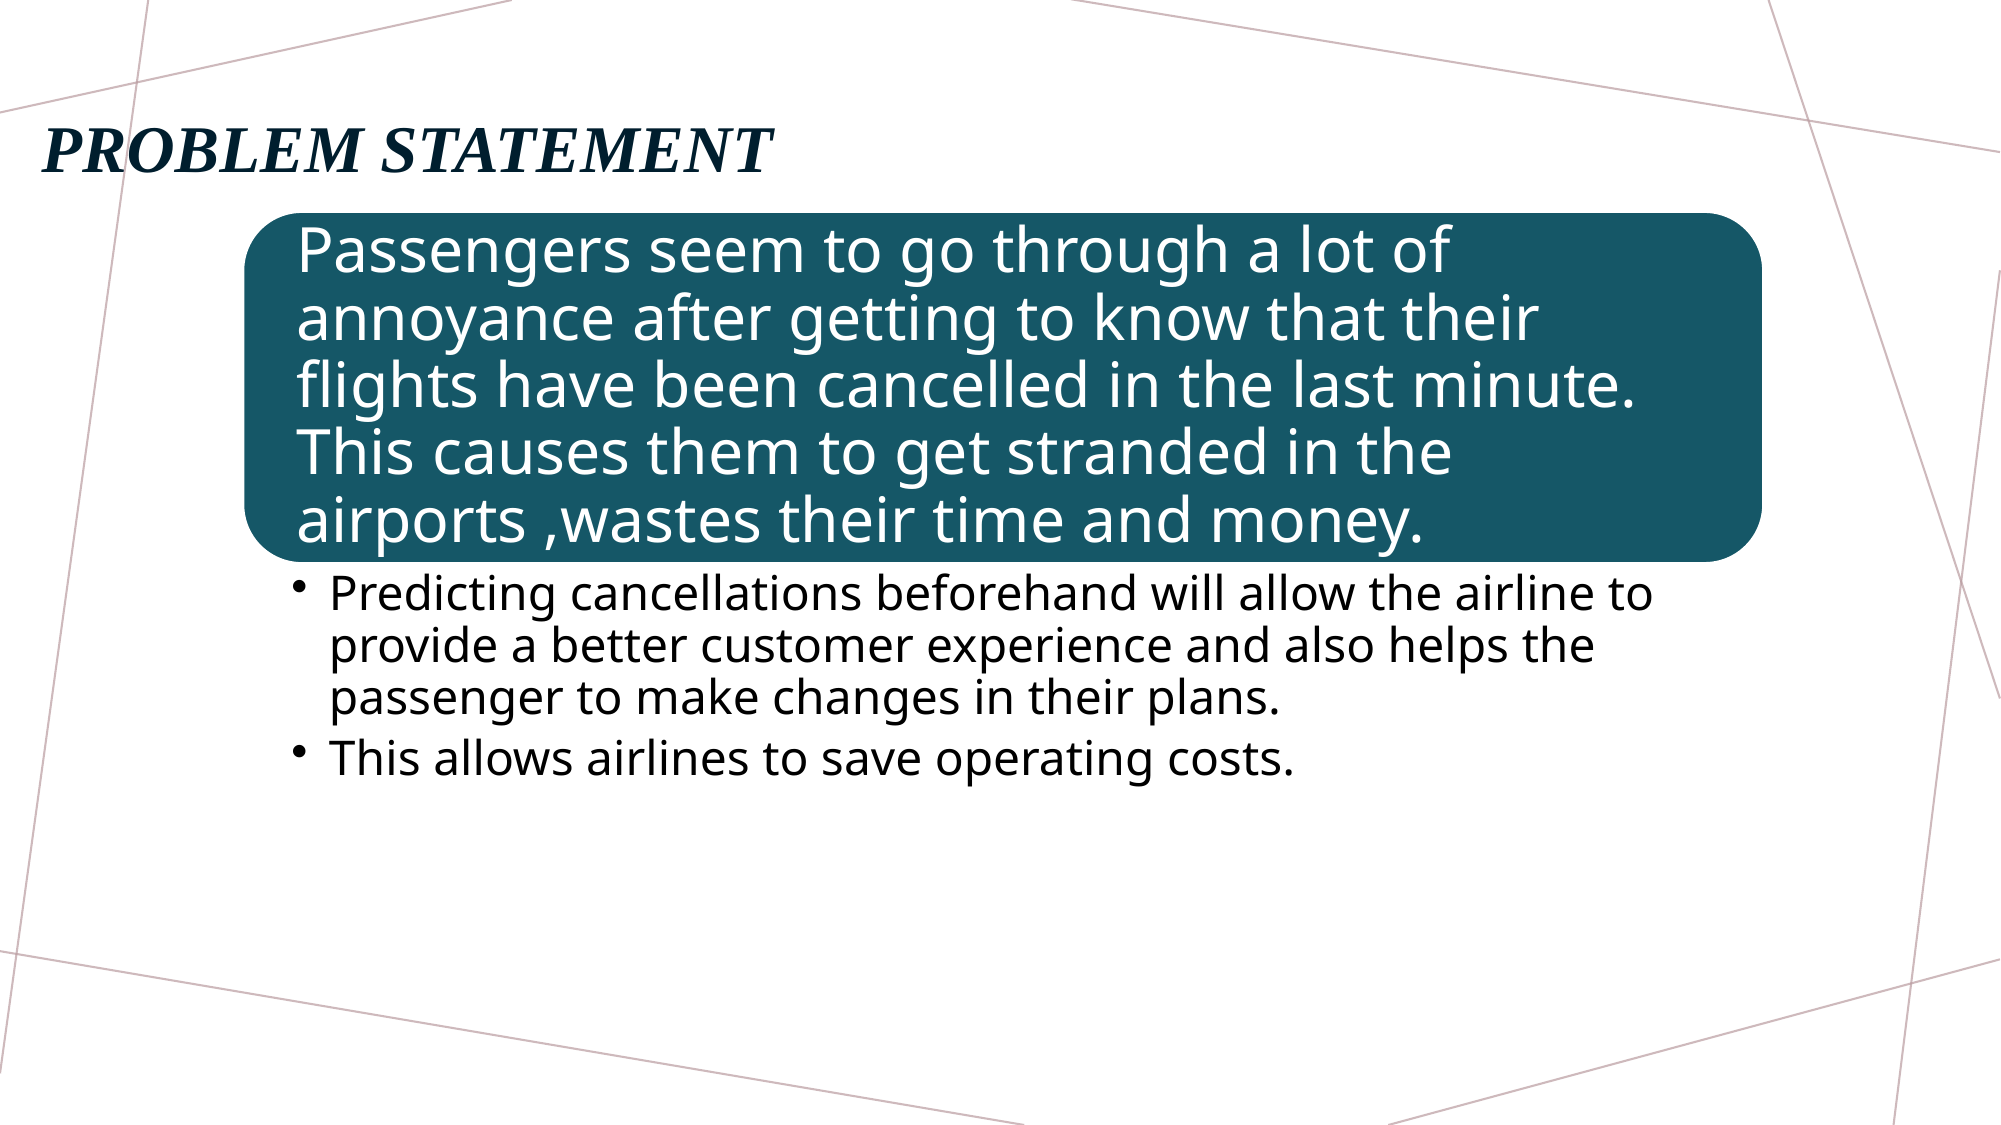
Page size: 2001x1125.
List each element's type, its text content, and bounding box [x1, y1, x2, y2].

text_box PROBLEM STATEMENT [0, 107, 822, 190]
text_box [243, 204, 1764, 810]
